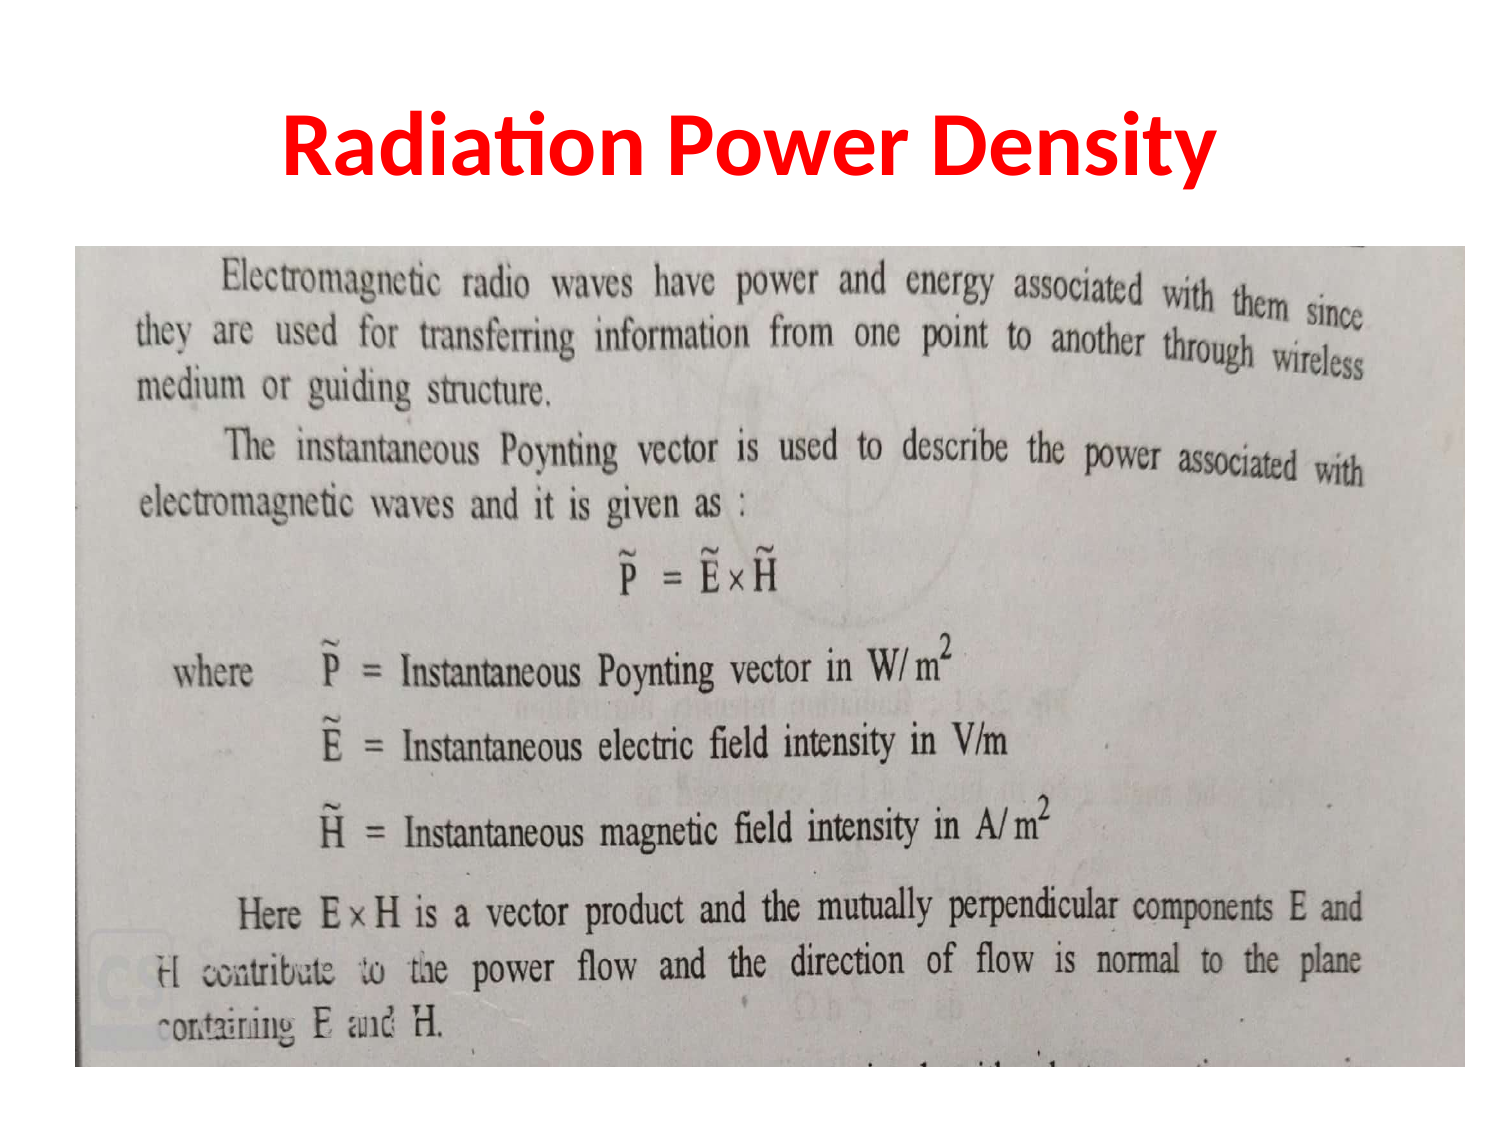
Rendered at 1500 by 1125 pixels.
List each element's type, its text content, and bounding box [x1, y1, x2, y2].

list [74, 245, 1466, 1067]
title Radiation Power Density [75, 45, 1425, 233]
